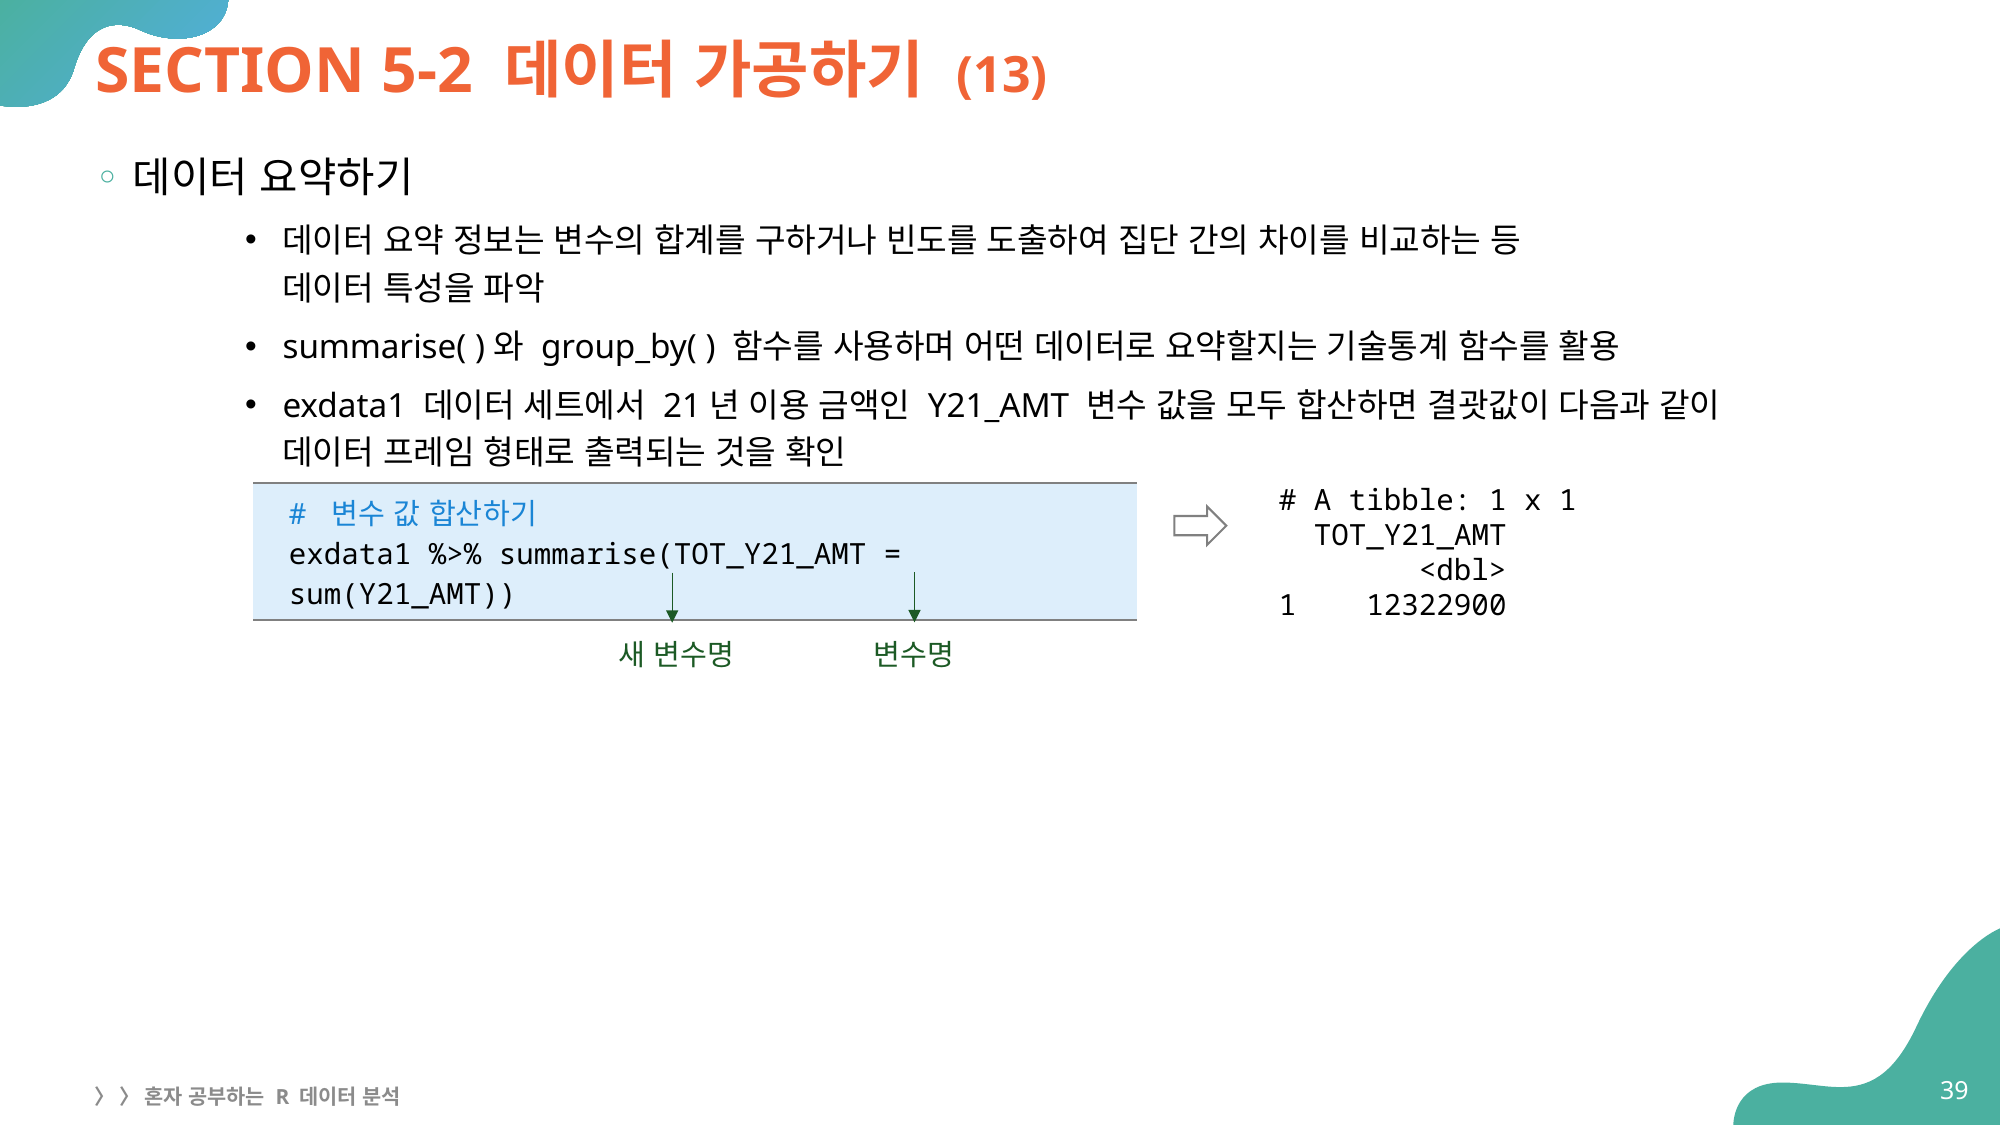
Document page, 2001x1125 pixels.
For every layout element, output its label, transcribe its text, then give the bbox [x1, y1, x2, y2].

table_header # 변수 값 합산하기 exdata1 %>% summarise(TOT_Y21_AMT = sum(Y21_AMT)) [253, 484, 1137, 619]
text_box # A tibble: 1 x 1 TOT_Y21_AMT <dbl> 1 12322900 [1264, 474, 1694, 629]
list 데이터 요약하기 데이터 요약 정보는 변수의 합계를 구하거나 빈도를 도출하여 집단 간의 차이를 비교하는 등 데이터 특성을 파악 summarise( )와 group_by( ) 함수를 사용하며 어떤 데이터로 요약할지는 기술통계 함수를 활용 exdata1 데이터 세트에서 21년 이용 금액인 Y21_AMT 변수 값을 모두 합산하면 결괏값이 다음과 같이 데이터 프레임 형태로 출력되는 것을 확인 [79, 133, 1931, 996]
text_box [1173, 503, 1228, 548]
title SECTION 5-2 데이터 가공하기 (13) [79, 17, 1931, 128]
slide_number 39 [1917, 1061, 1984, 1122]
footer 〉 〉 혼자 공부하는 R 데이터 분석 [79, 1078, 755, 1114]
text_box 변수명 [858, 628, 970, 679]
text_box 새 변수명 [603, 628, 750, 679]
